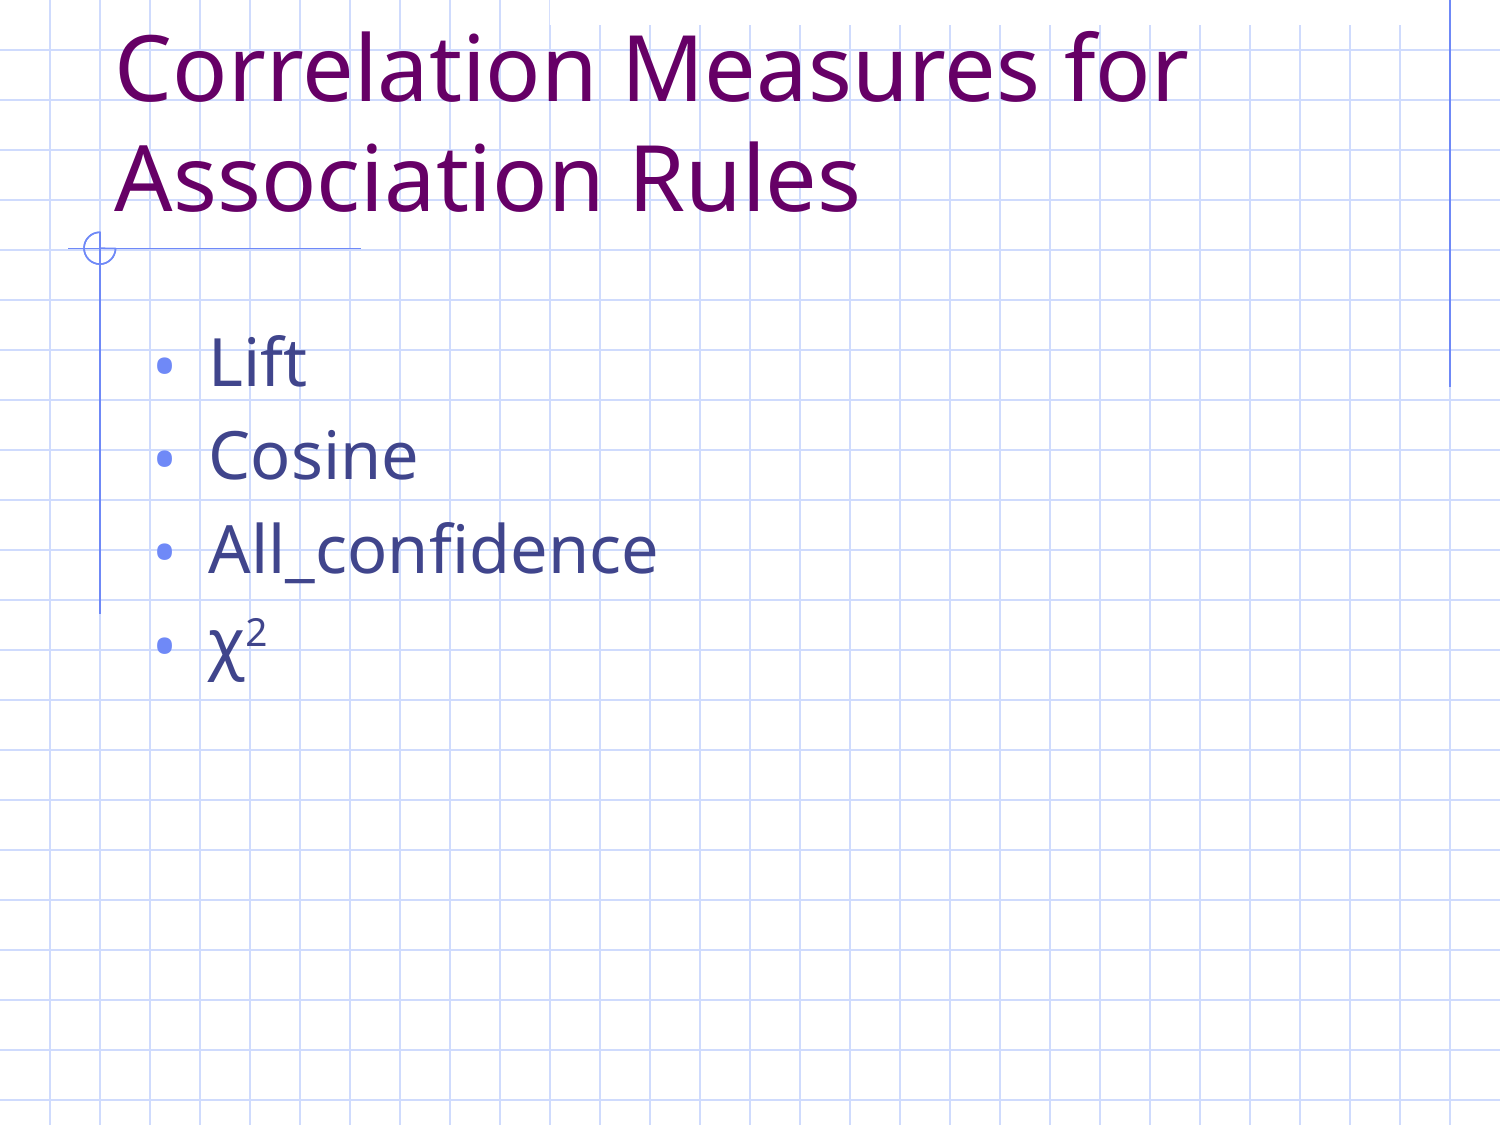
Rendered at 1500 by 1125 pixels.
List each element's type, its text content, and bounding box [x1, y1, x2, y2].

title Correlation Measures for Association Rules [99, 50, 1375, 238]
list Lift Cosine All_confidence χ2 [137, 312, 1413, 988]
